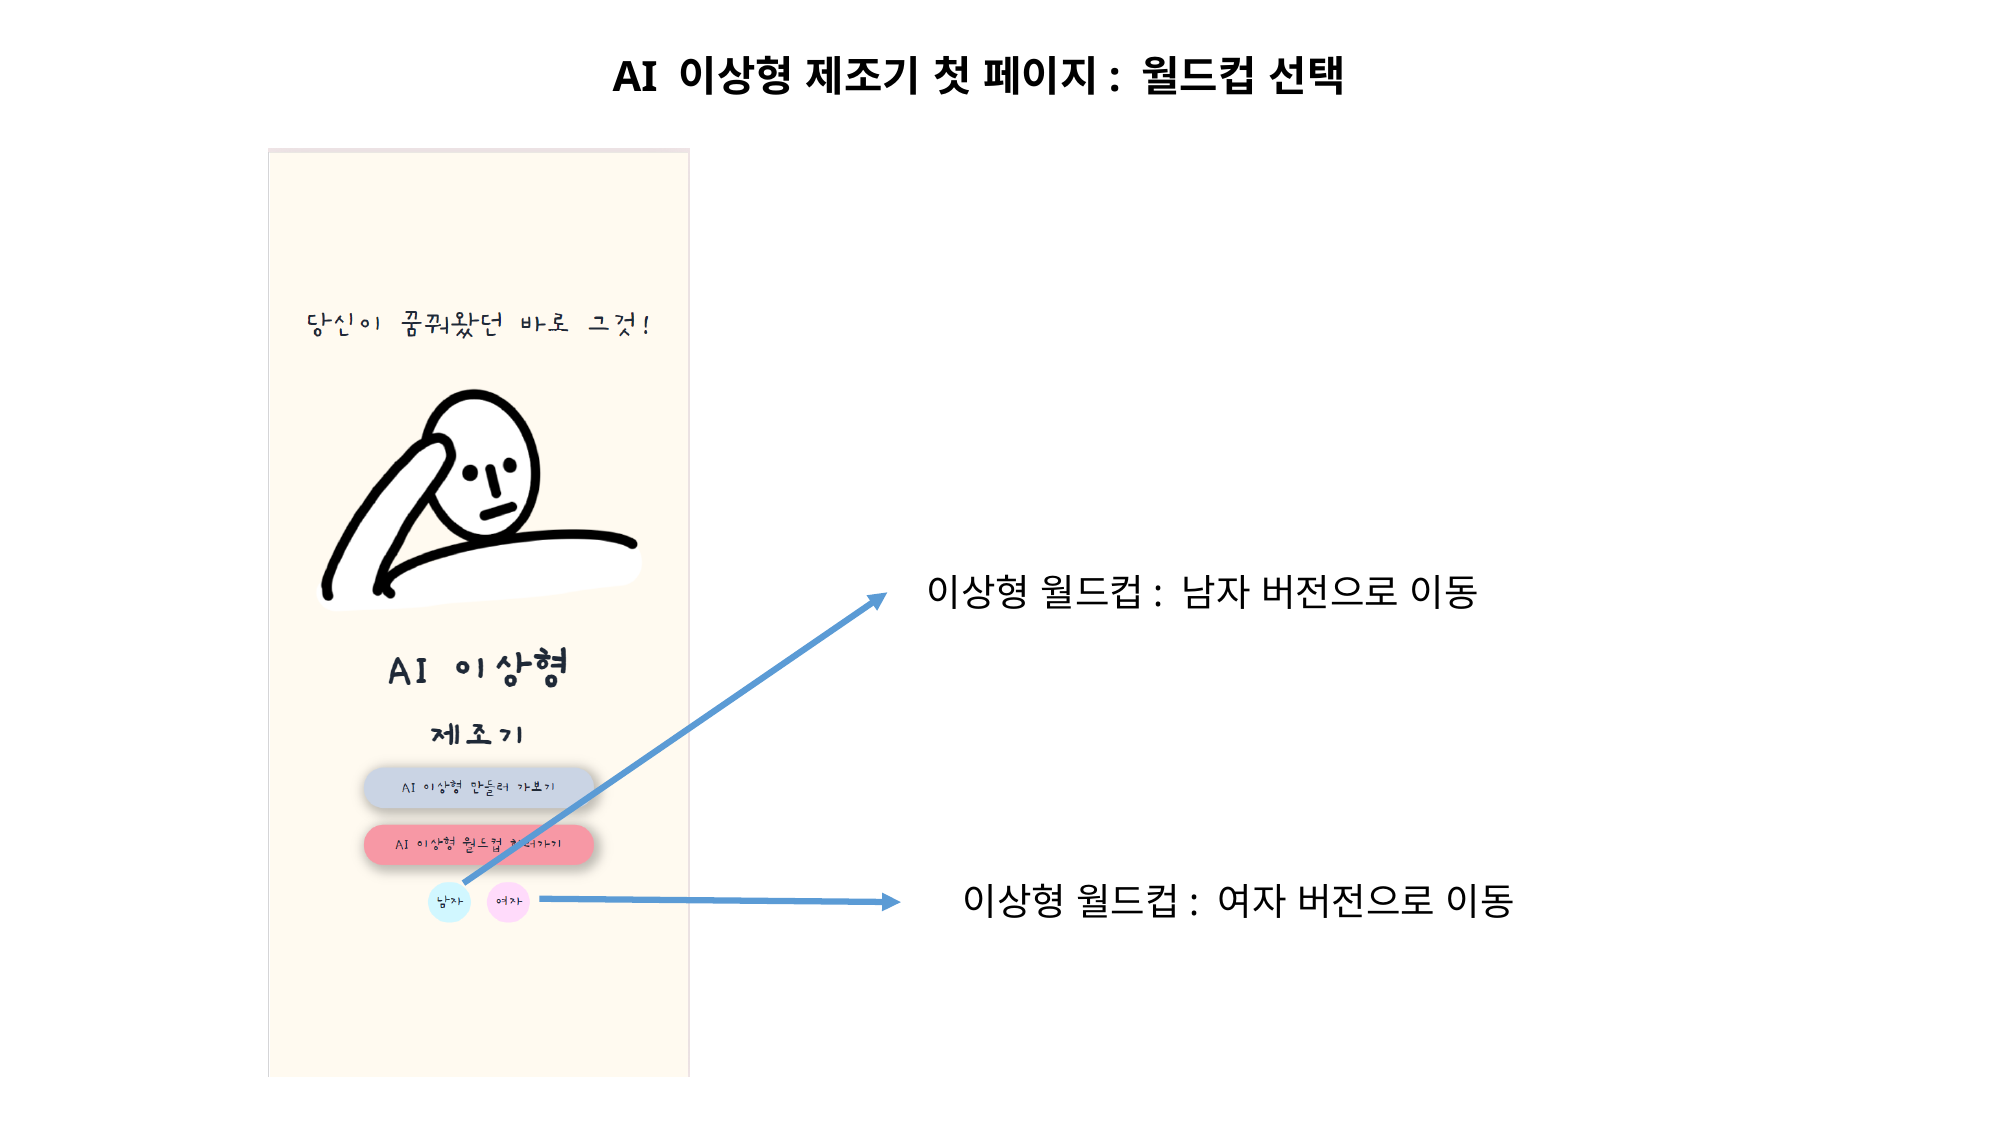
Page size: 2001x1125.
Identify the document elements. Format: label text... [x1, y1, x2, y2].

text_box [463, 592, 888, 884]
text_box AI 이상형 제조기 첫 페이지: 월드컵 선택 [580, 42, 1379, 107]
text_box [539, 898, 901, 903]
text_box 이상형 월드컵: 남자 버전으로 이동 [911, 562, 1565, 622]
text_box 이상형 월드컵: 여자 버전으로 이동 [948, 870, 1876, 930]
picture [268, 148, 690, 1078]
